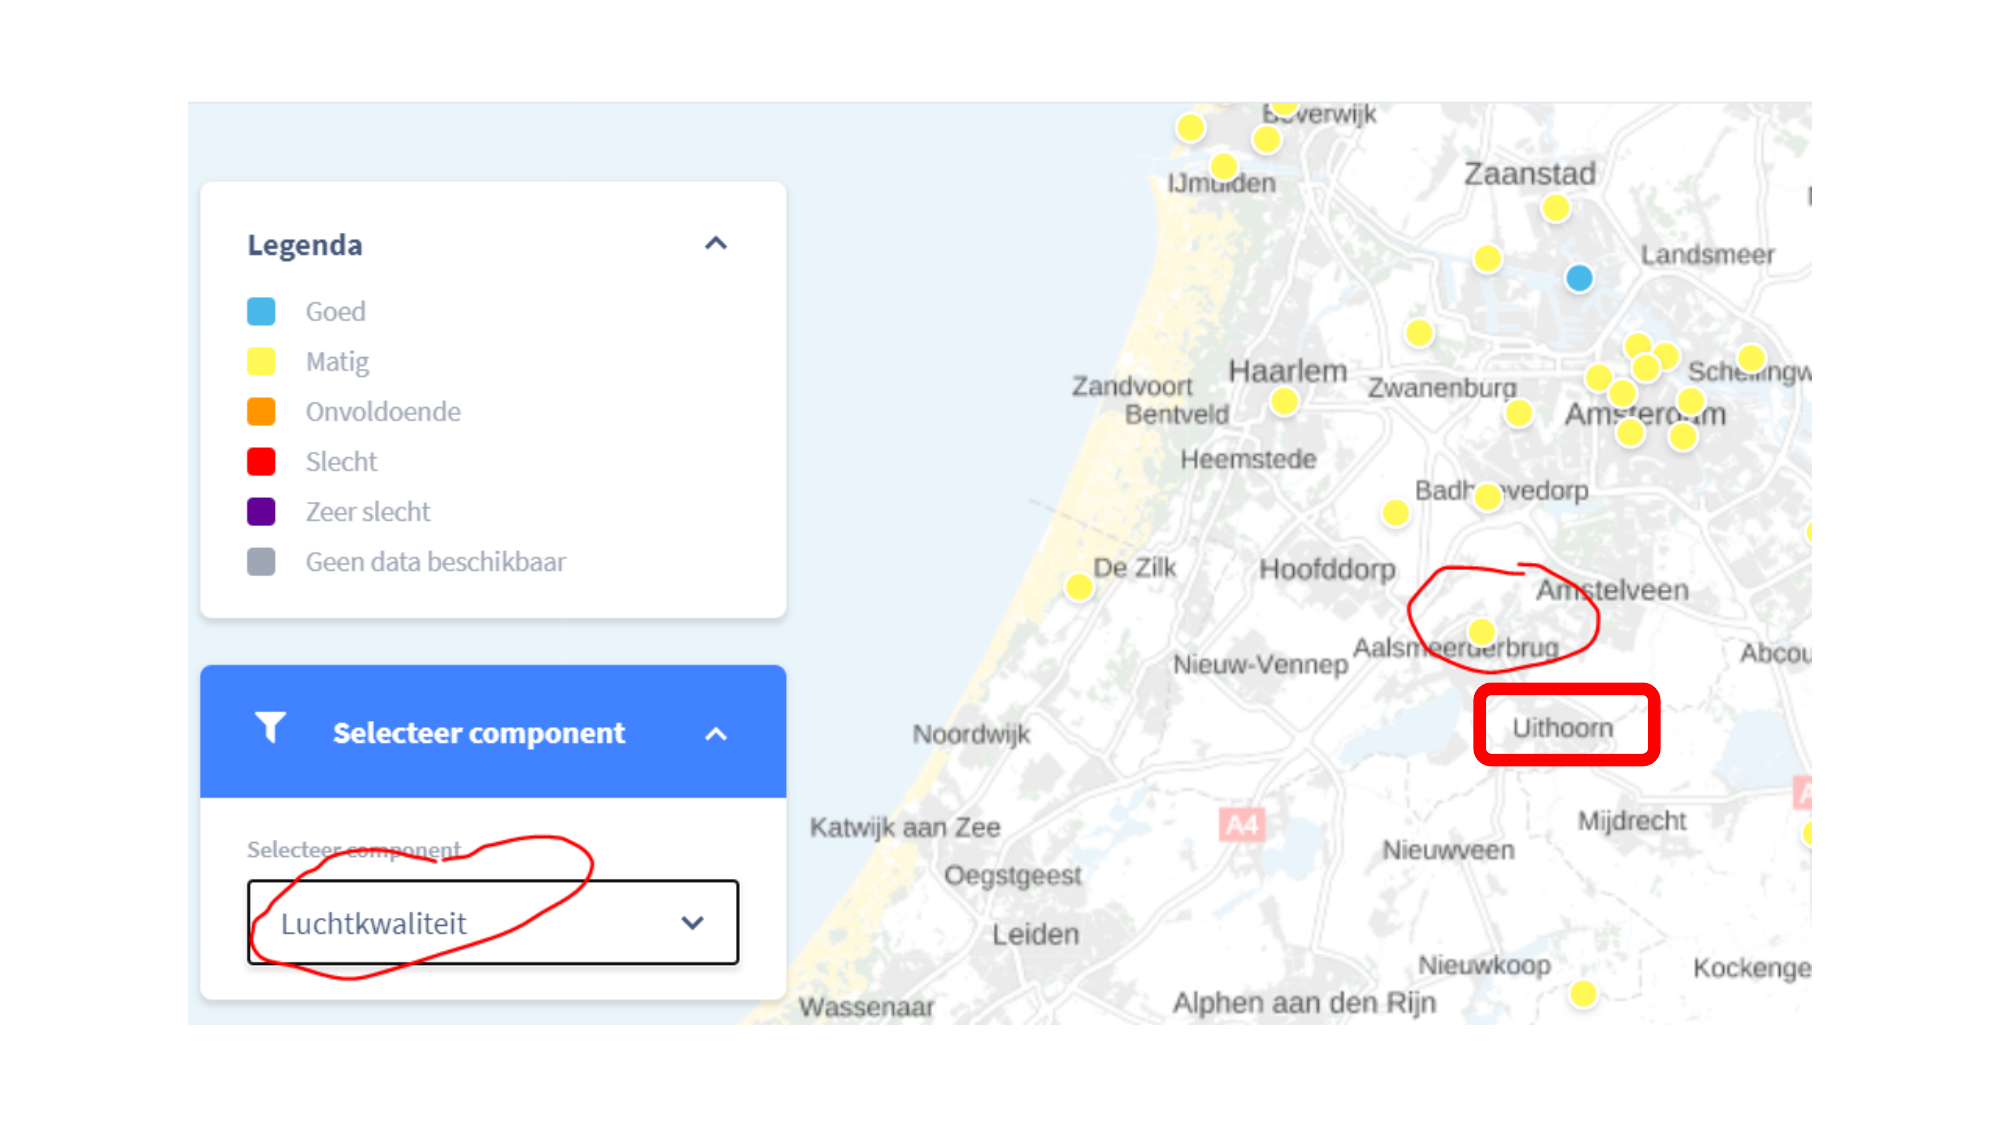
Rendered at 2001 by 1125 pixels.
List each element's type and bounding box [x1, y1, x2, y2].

picture [188, 99, 1812, 1025]
